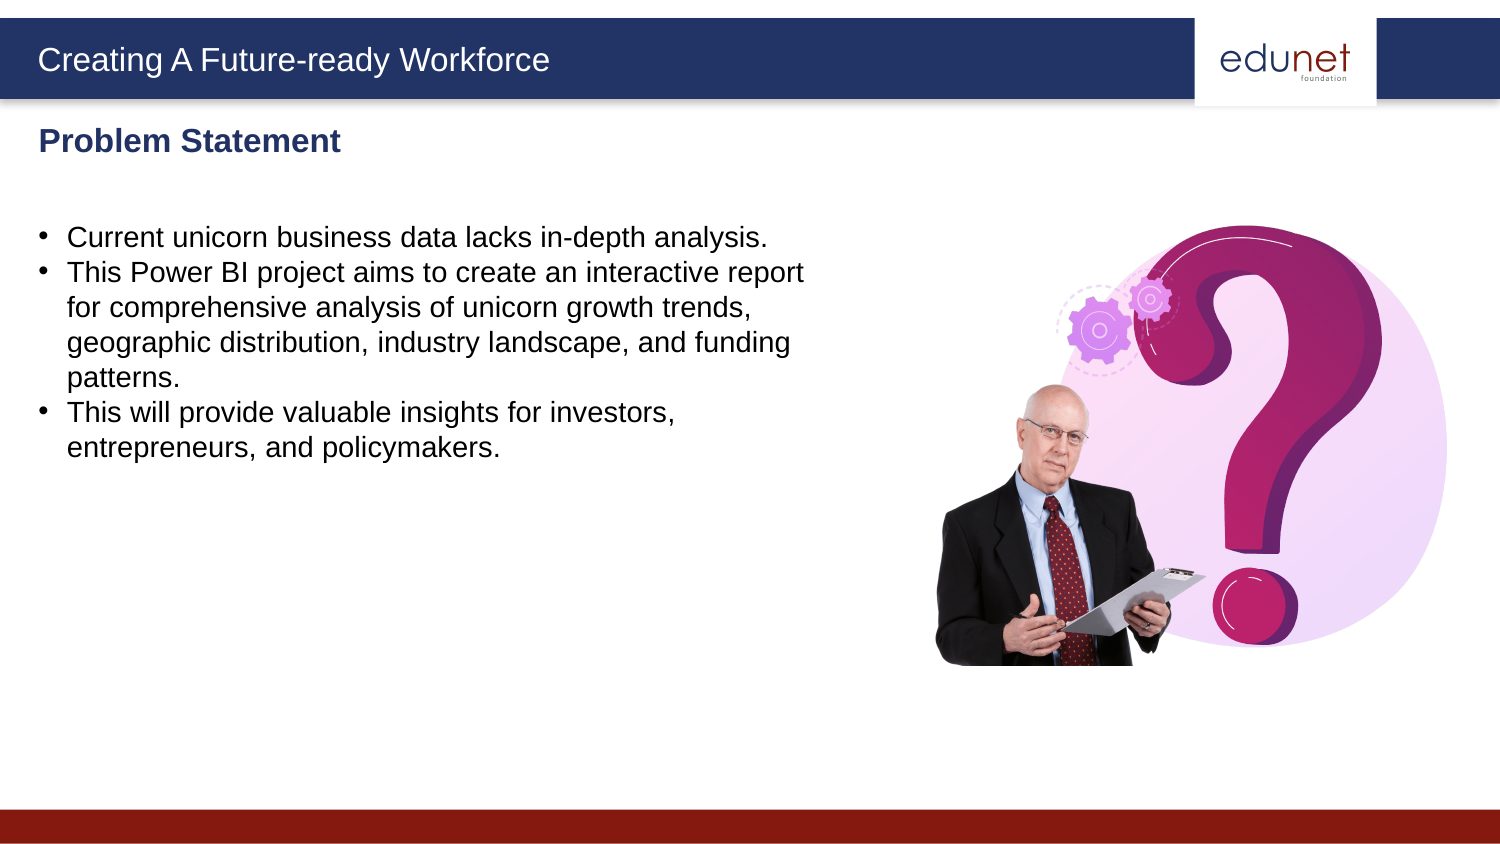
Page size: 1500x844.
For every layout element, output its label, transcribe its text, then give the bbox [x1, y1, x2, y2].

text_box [934, 211, 1459, 666]
text_box Problem Statement [23, 112, 750, 167]
picture [1215, 38, 1356, 86]
text_box Current unicorn business data lacks in-depth analysis. This Power BI project aims to create an interactive report for comprehensive analysis of unicorn growth trends, geographic distribution, industry landscape, and funding patterns. This will provide valuable insights for investors, entrepreneurs, and policymakers. [23, 210, 854, 471]
